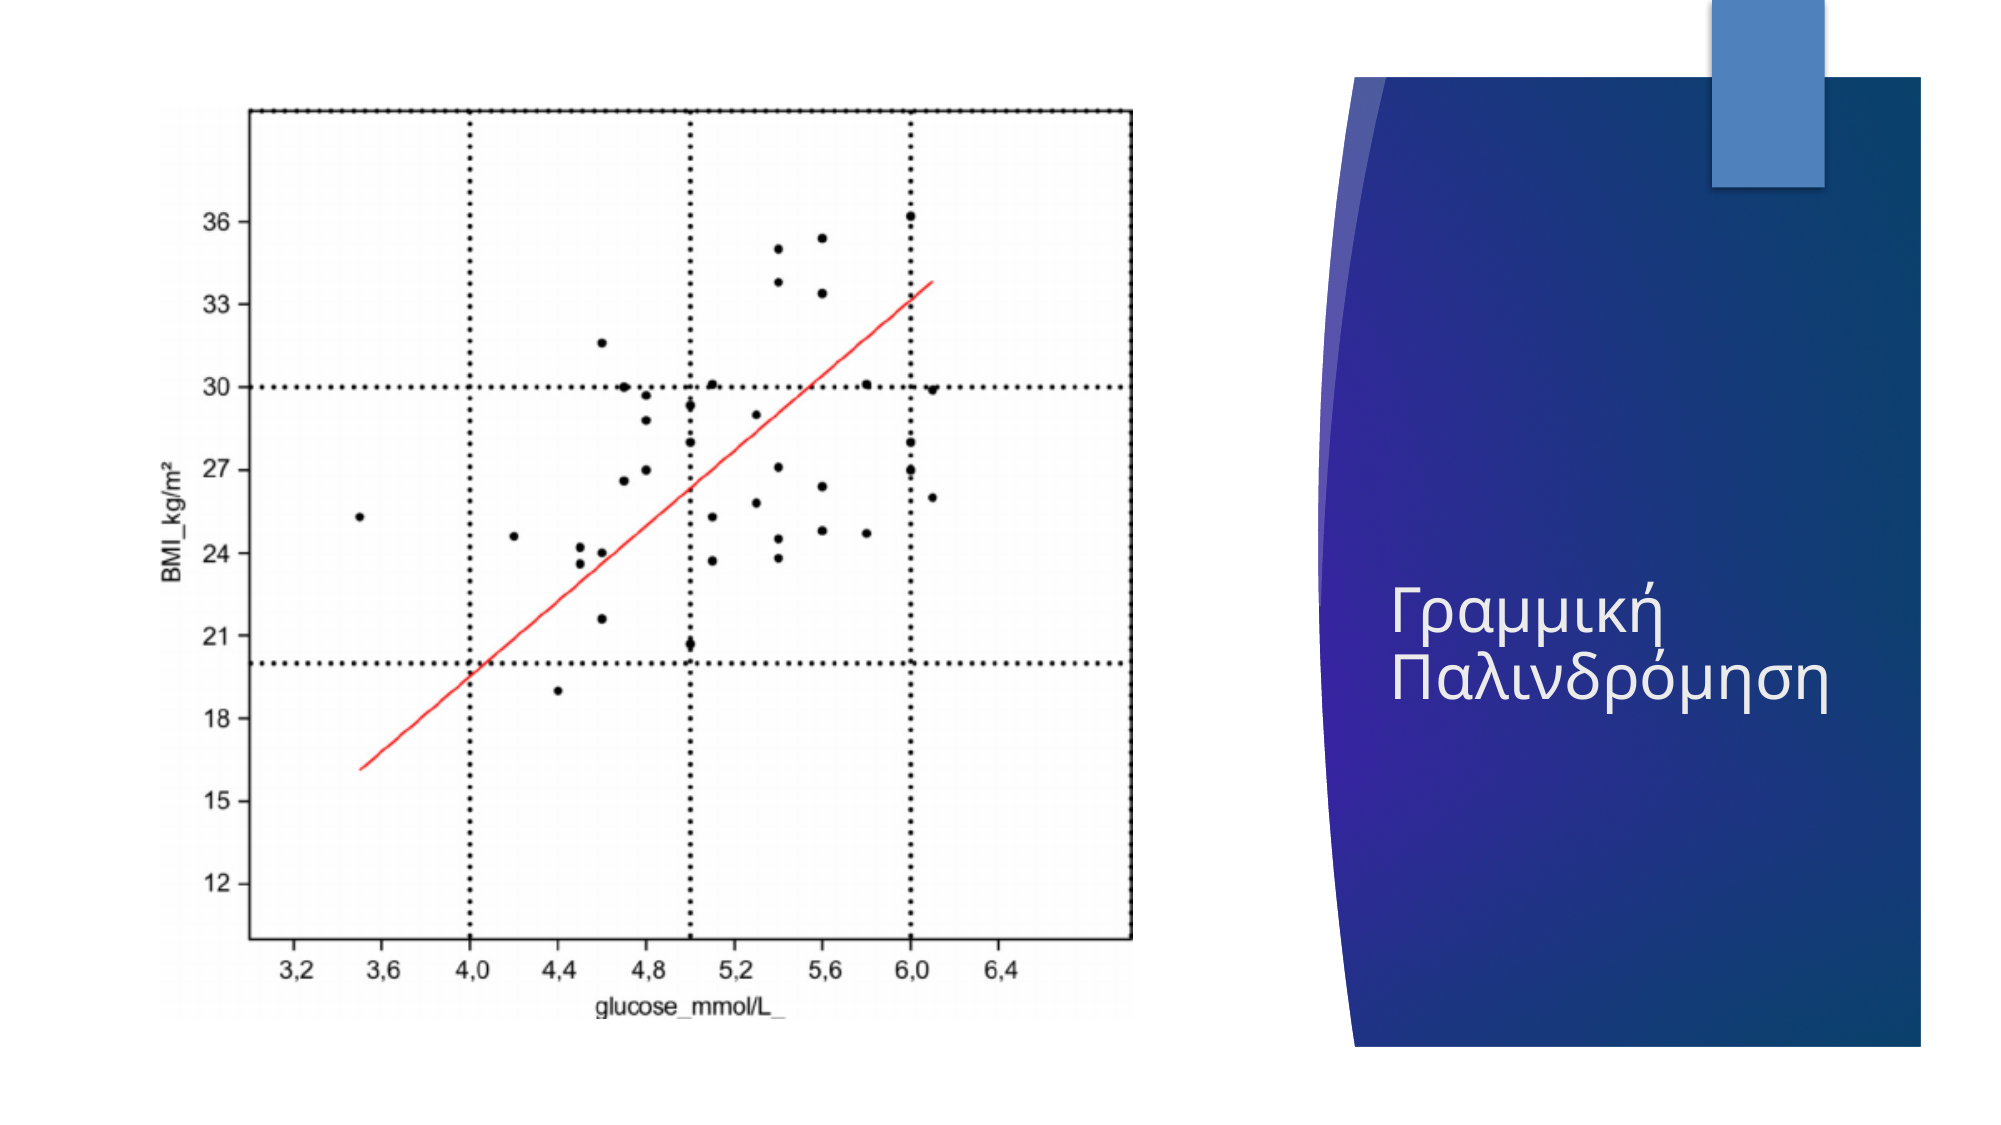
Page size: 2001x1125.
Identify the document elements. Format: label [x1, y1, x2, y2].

text_box [69, 62, 1389, 1060]
picture [159, 106, 1133, 1019]
text_box [0, 0, 2000, 1125]
